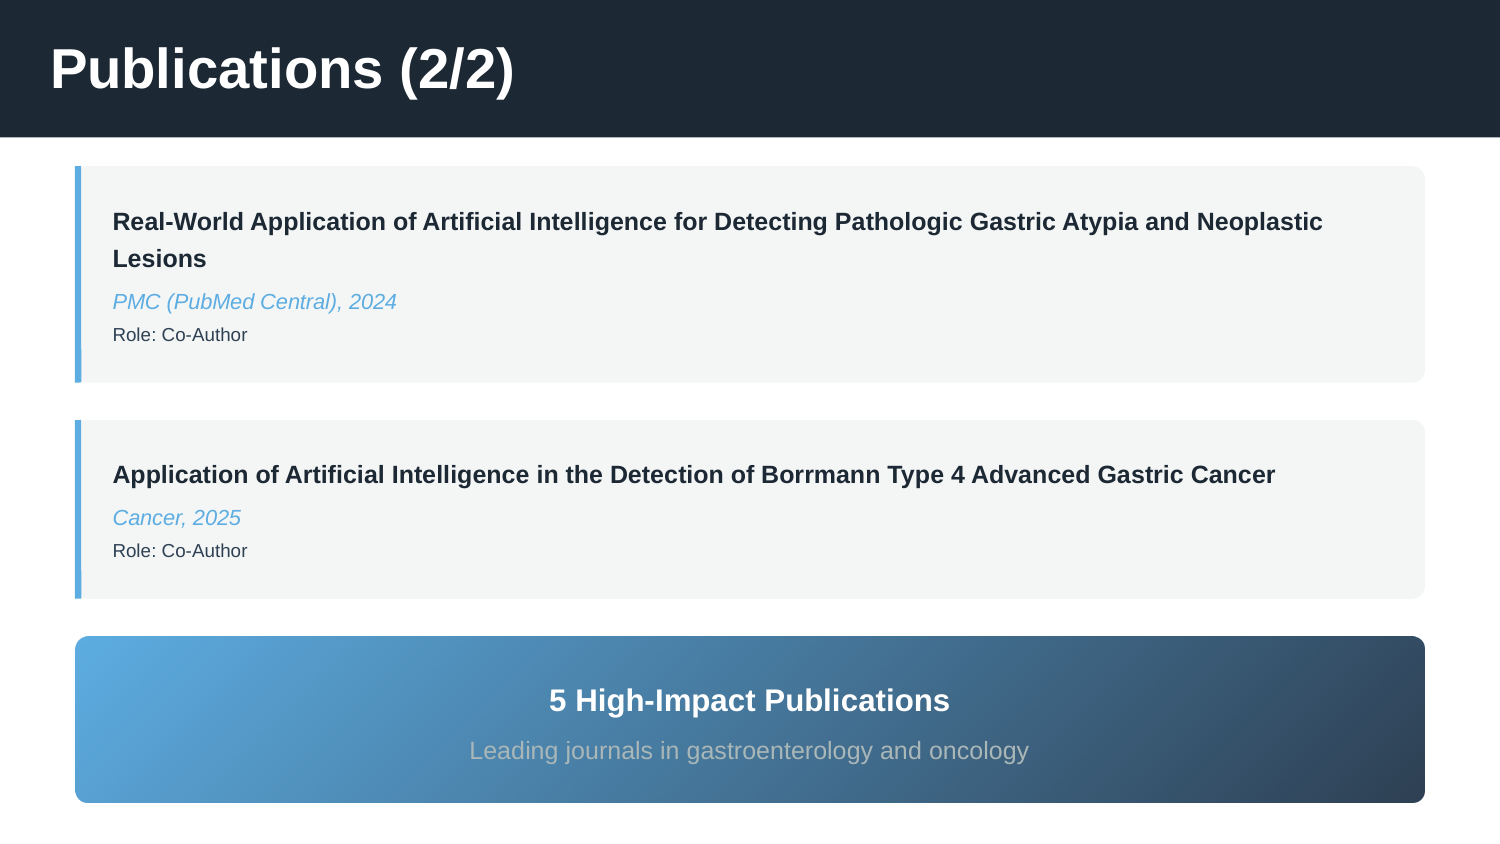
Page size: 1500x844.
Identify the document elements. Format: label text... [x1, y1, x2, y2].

text_box Application of Artificial Intelligence in the Detection of Borrmann Type 4 Advanced Gastric Cancer [112, 451, 1420, 489]
text_box Real-World Application of Artificial Intelligence for Detecting Pathologic Gastric Atypia and Neoplastic Lesions [112, 197, 1420, 273]
text_box PMC (PubMed Central), 2024 [112, 282, 1420, 314]
text_box Publications (2/2) [50, 37, 766, 100]
text_box [79, 166, 1425, 383]
text_box Role: Co-Author [112, 536, 1420, 562]
text_box [74, 424, 78, 595]
text_box [74, 170, 78, 379]
text_box [79, 419, 1425, 599]
text_box [0, 0, 1500, 138]
picture [74, 636, 1425, 803]
text_box Cancer, 2025 [112, 498, 1420, 530]
text_box Role: Co-Author [112, 320, 1420, 345]
